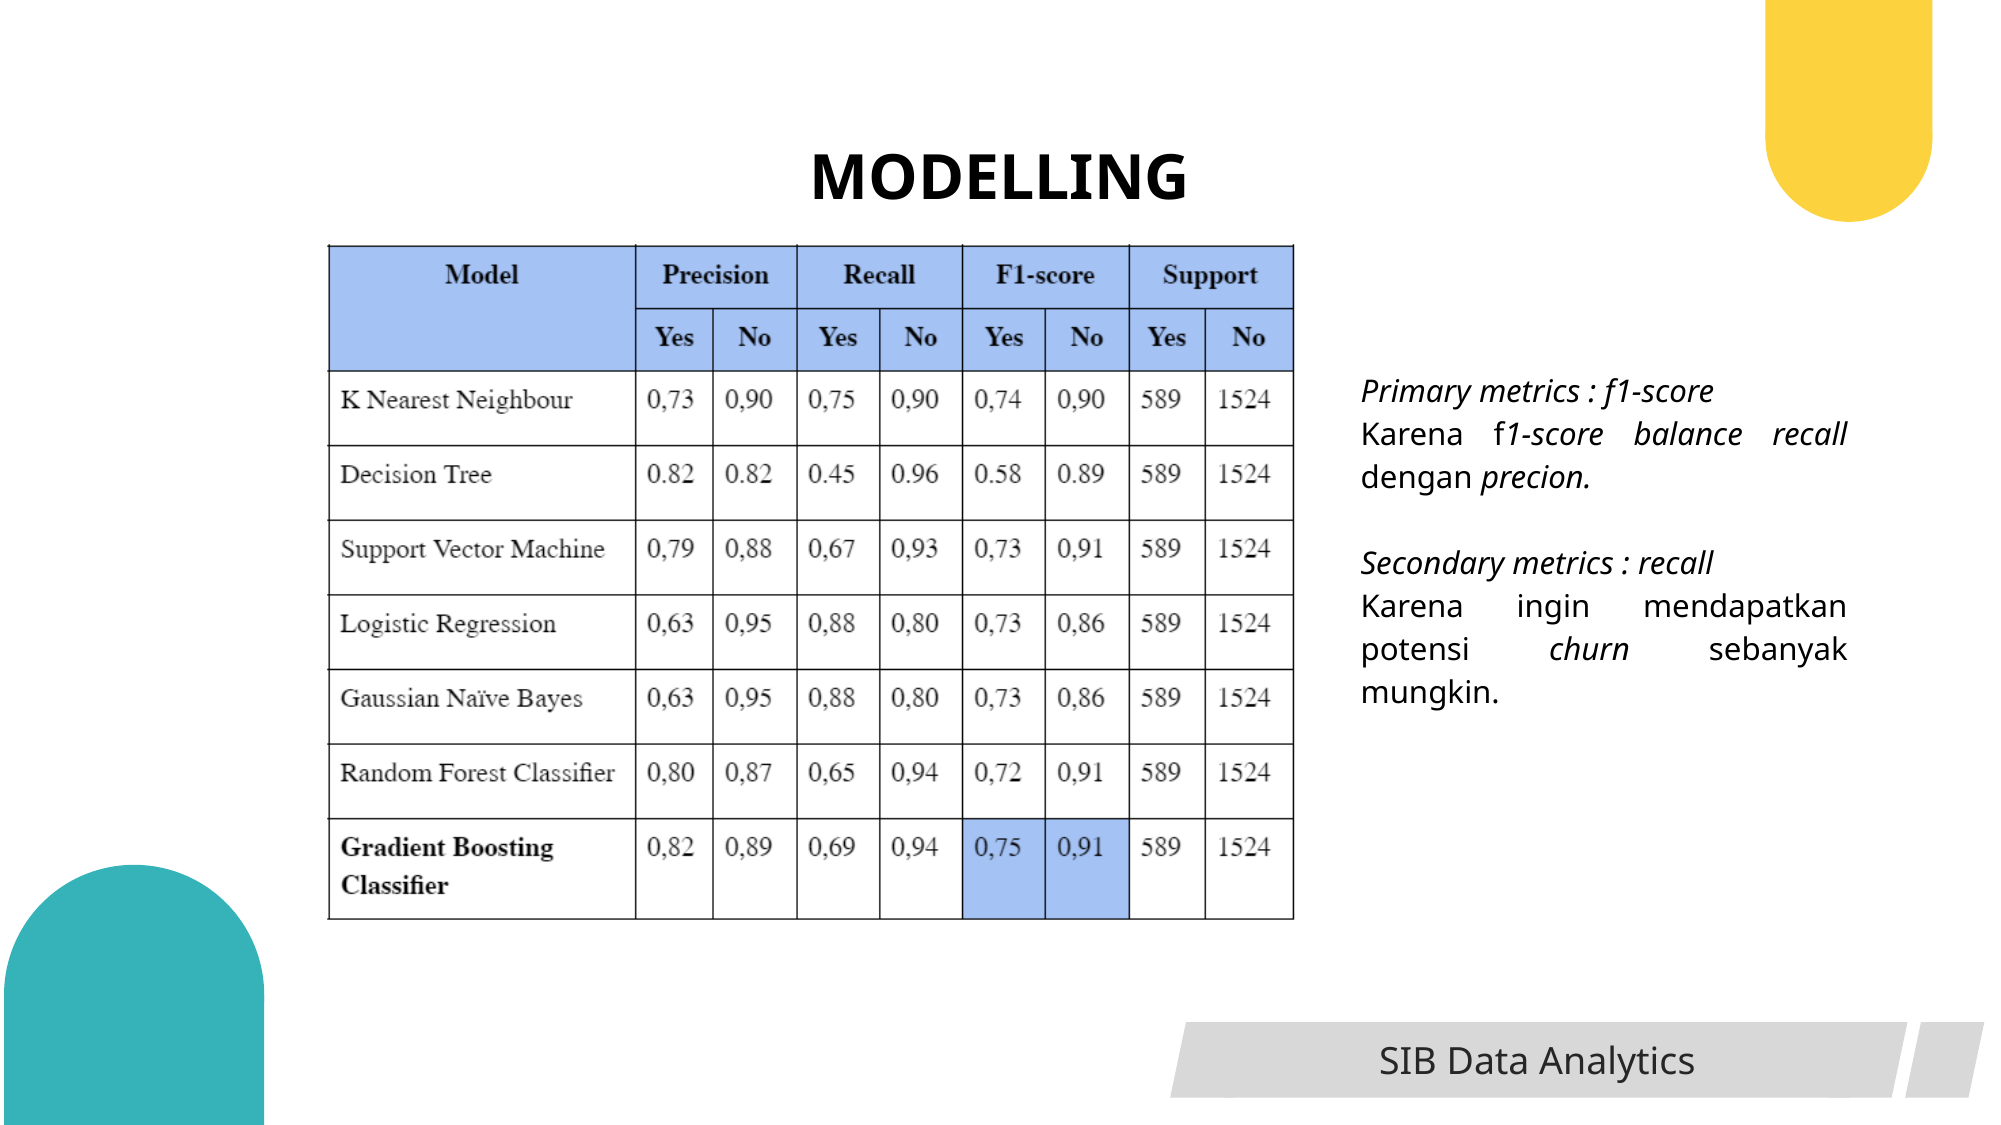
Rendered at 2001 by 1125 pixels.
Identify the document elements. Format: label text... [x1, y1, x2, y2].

text_box Primary metrics : f1-score Karena f1-score balance recall dengan precion. Secondary metrics : recall Karena ingin mendapatkan potensi churn sebanyak mungkin. [1345, 350, 1863, 770]
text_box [1169, 1021, 1985, 1098]
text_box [3, 864, 265, 1125]
picture [326, 243, 1298, 925]
text_box MODELLING [297, 118, 1703, 220]
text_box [1765, 0, 1933, 223]
